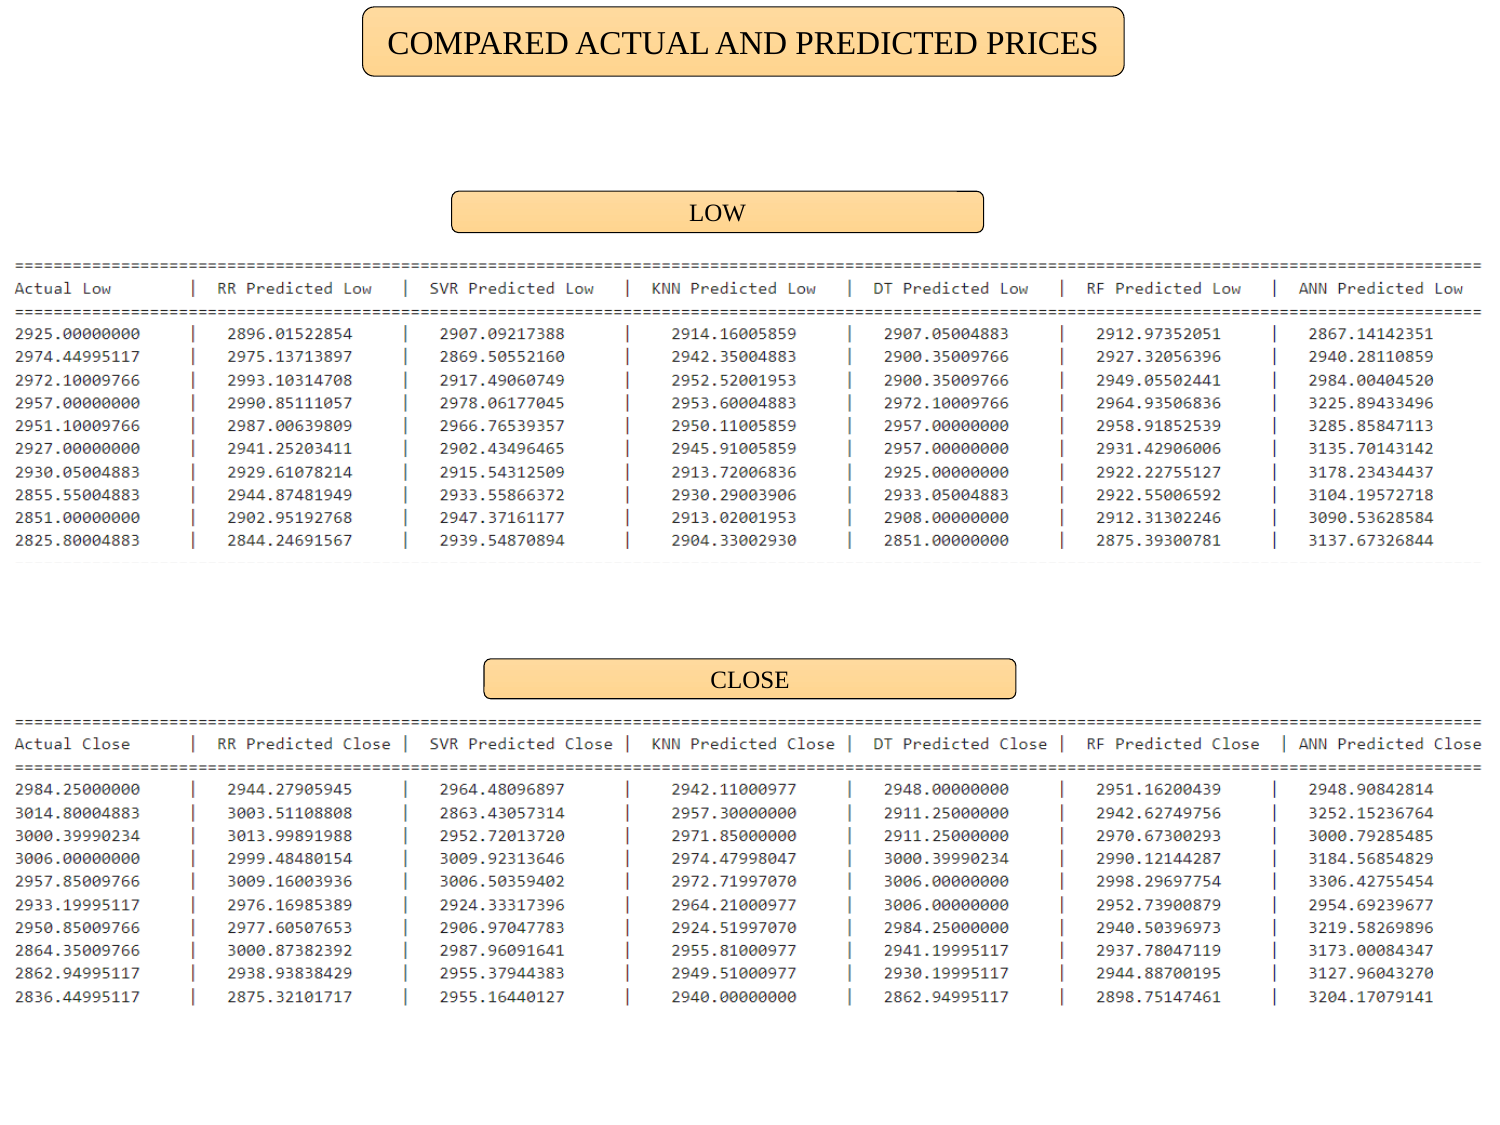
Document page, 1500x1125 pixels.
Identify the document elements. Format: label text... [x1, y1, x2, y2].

picture [0, 719, 1500, 1025]
text_box CLOSE [483, 658, 1017, 700]
text_box LOW [451, 190, 985, 234]
text_box COMPARED ACTUAL AND PREDICTED PRICES [362, 6, 1125, 77]
picture [0, 257, 1500, 563]
